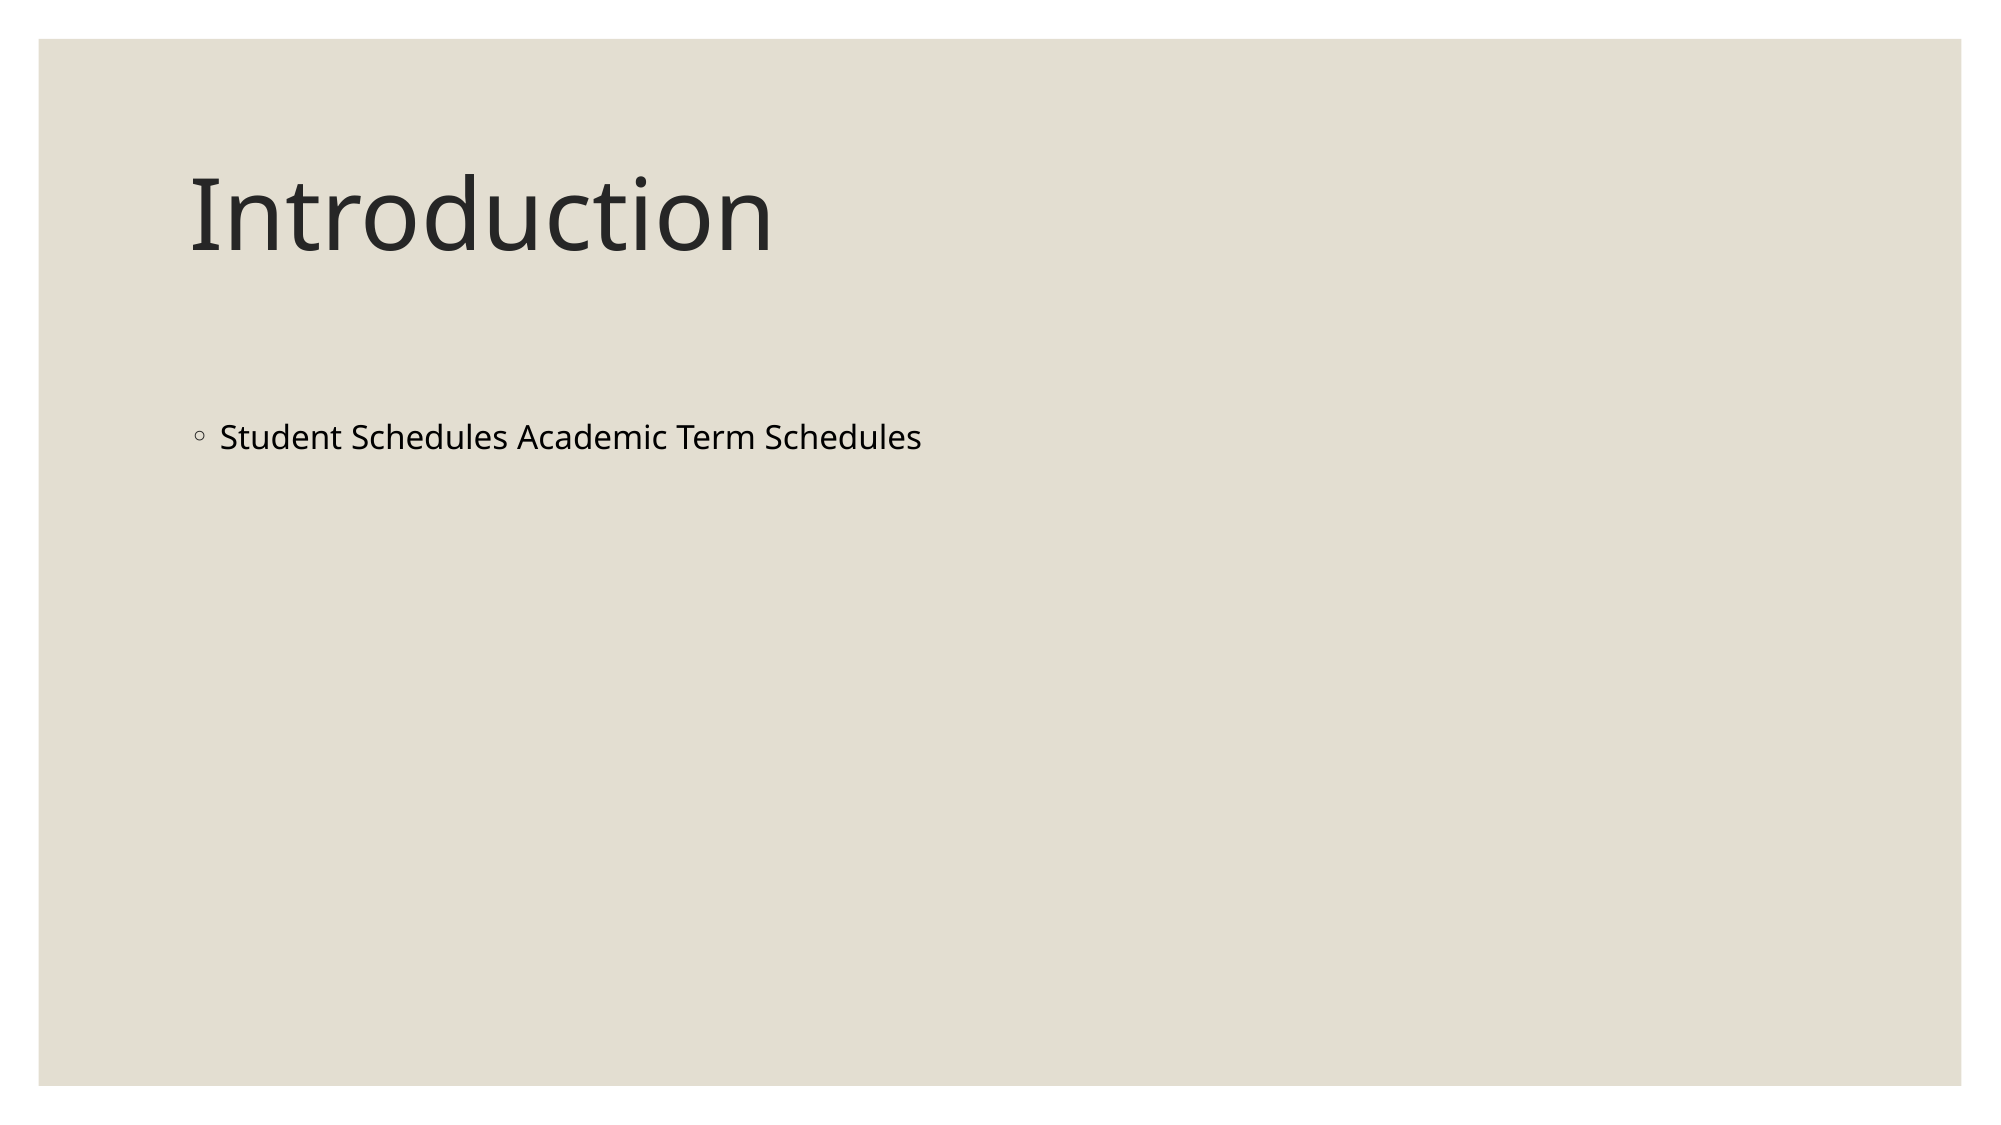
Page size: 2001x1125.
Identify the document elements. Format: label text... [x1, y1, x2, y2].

list Student Schedules Academic Term Schedules [174, 345, 1825, 990]
title Introduction [174, 105, 1825, 331]
